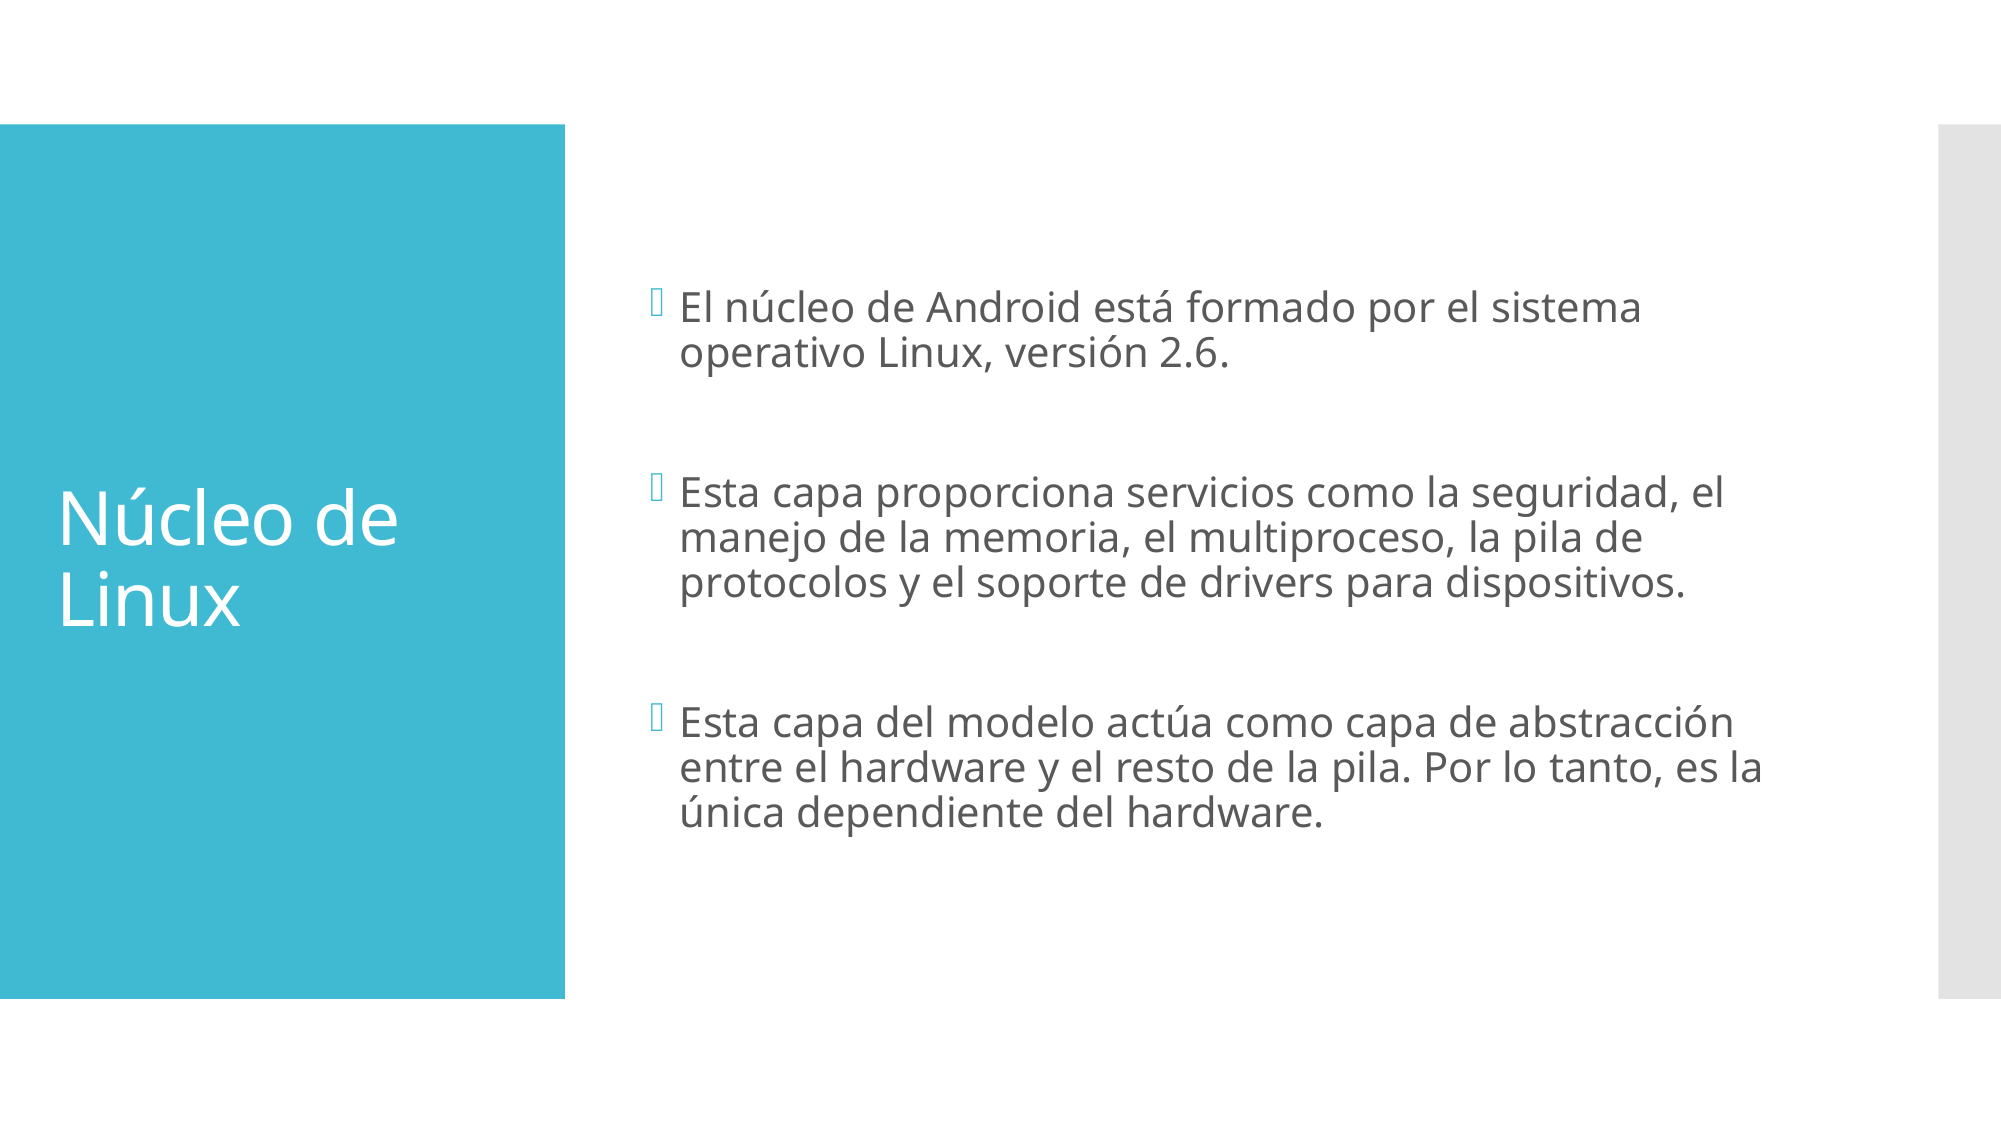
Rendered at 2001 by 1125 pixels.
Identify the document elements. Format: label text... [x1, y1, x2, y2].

list El núcleo de Android está formado por el sistema operativo Linux, versión 2.6. Esta capa proporciona servicios como la seguridad, el manejo de la memoria, el multiproceso, la pila de protocolos y el soporte de drivers para dispositivos. Esta capa del modelo actúa como capa de abstracción entre el hardware y el resto de la pila. Por lo tanto, es la única dependiente del hardware. [634, 141, 1835, 982]
title Núcleo de Linux [41, 184, 525, 940]
